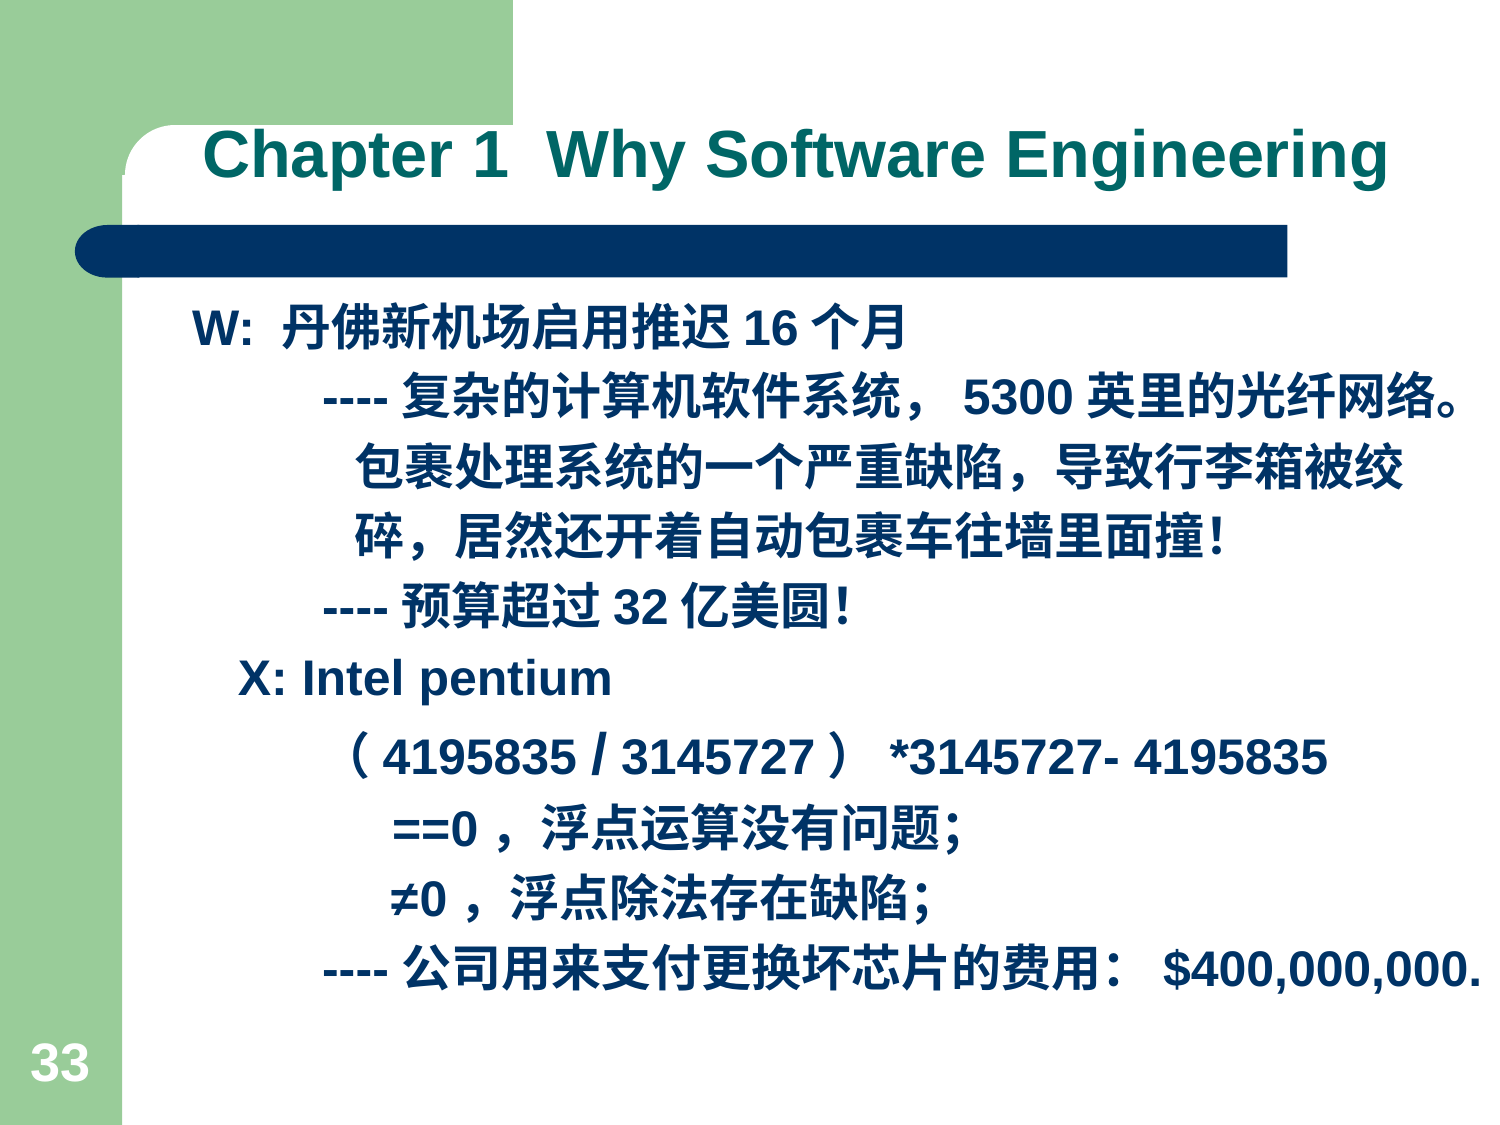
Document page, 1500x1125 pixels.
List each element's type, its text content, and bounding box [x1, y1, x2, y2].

title Chapter 1 Why Software Engineering [150, 62, 1463, 200]
slide_number 33 [12, 1019, 110, 1101]
list W: 丹佛新机场启用推迟16个月 ----复杂的计算机软件系统，5300英里的光纤网络。 包裹处理系统的一个严重缺陷，导致行李箱被绞 碎，居然还开着自动包裹车往墙里面撞！ ----预算超过32亿美圆！ X: Intel pentium （4195835 / 3145727）*3145727- 4195835 ==0，浮点运算没有问题； ≠0，浮点除法存在缺陷； ----公司用来支付更换坏芯片的费用：$400,000,000. [125, 287, 1500, 1125]
